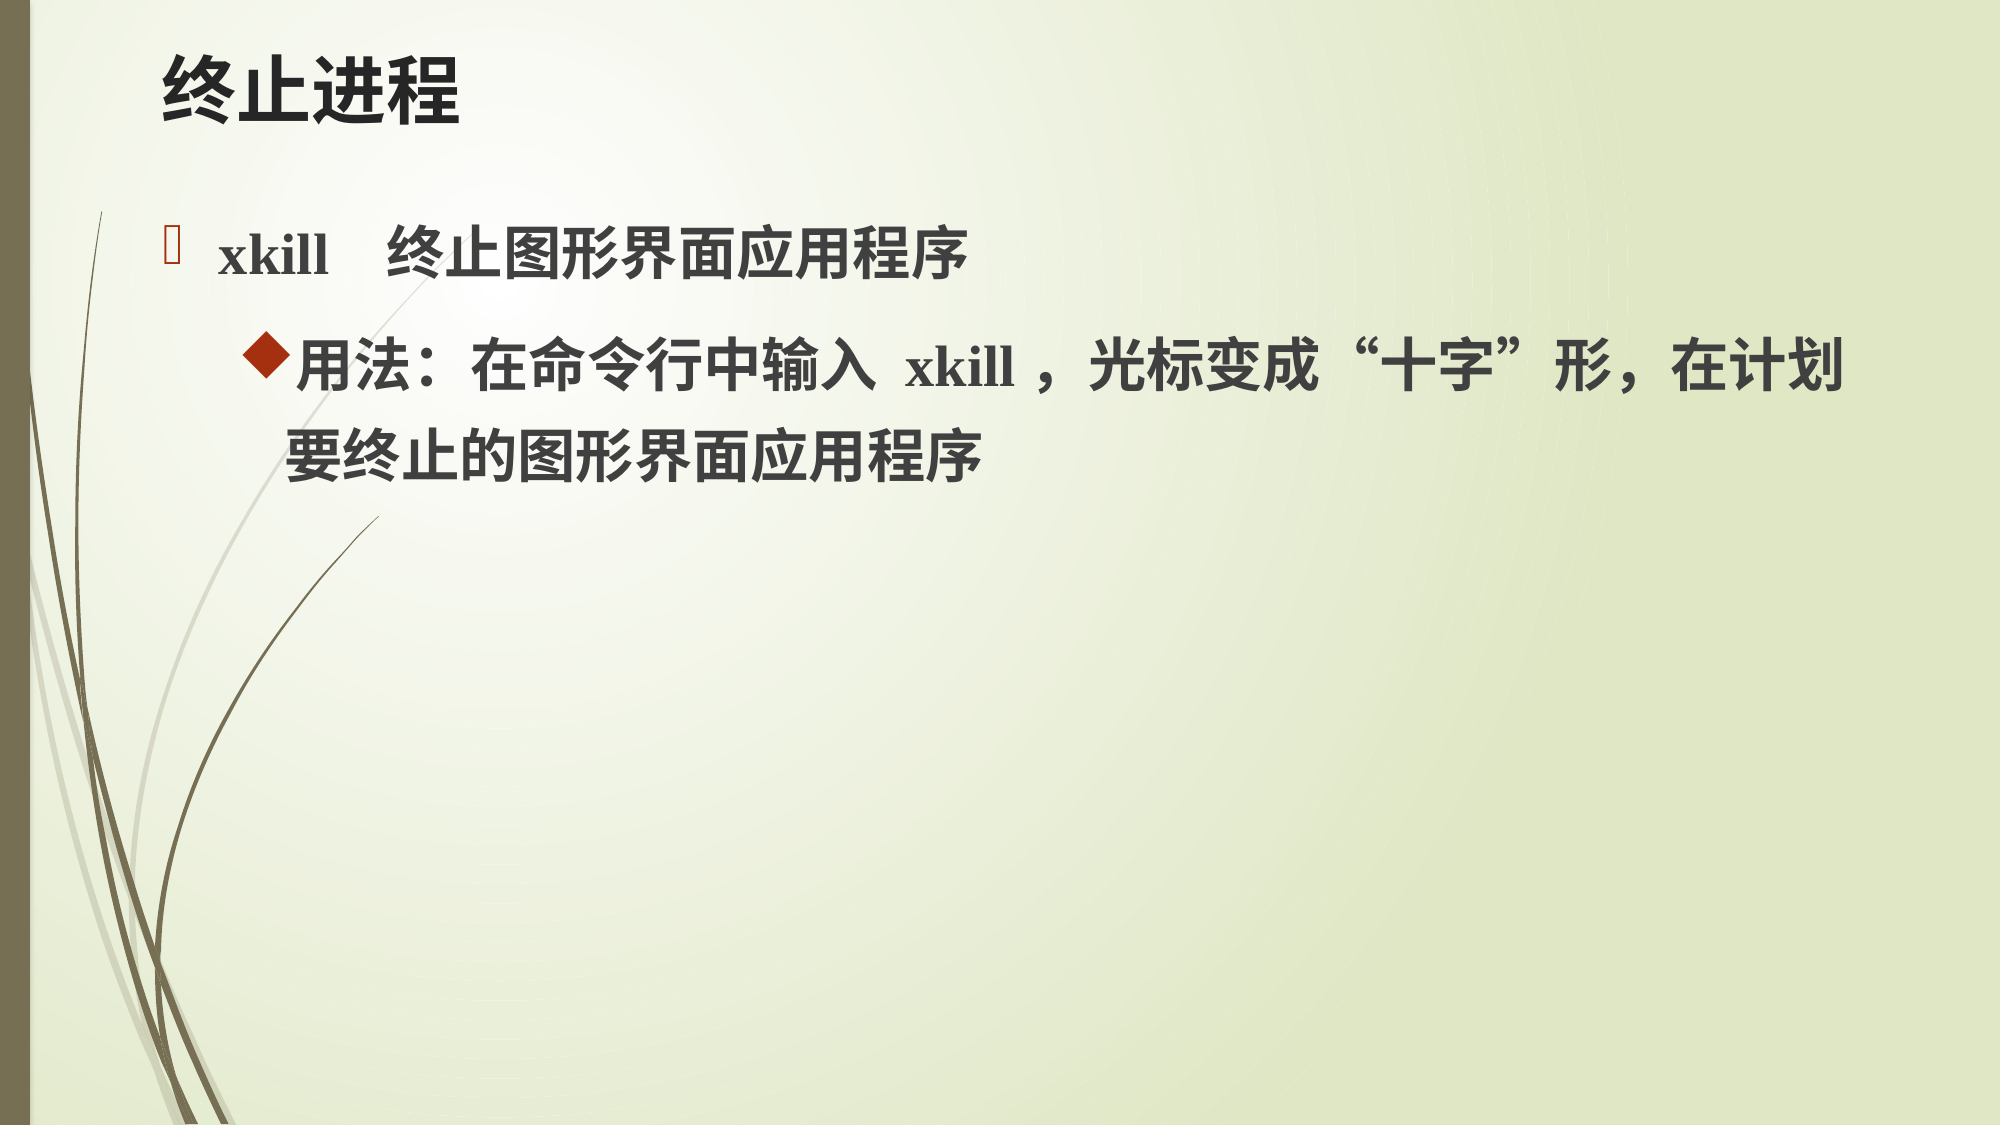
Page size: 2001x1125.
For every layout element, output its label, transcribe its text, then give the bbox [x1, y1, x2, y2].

list xkill 终止图形界面应用程序 用法：在命令行中输入 xkill，光标变成“十字”形，在计划要终止的图形界面应用程序 [147, 187, 1892, 1040]
title 终止进程 [146, 35, 1882, 163]
